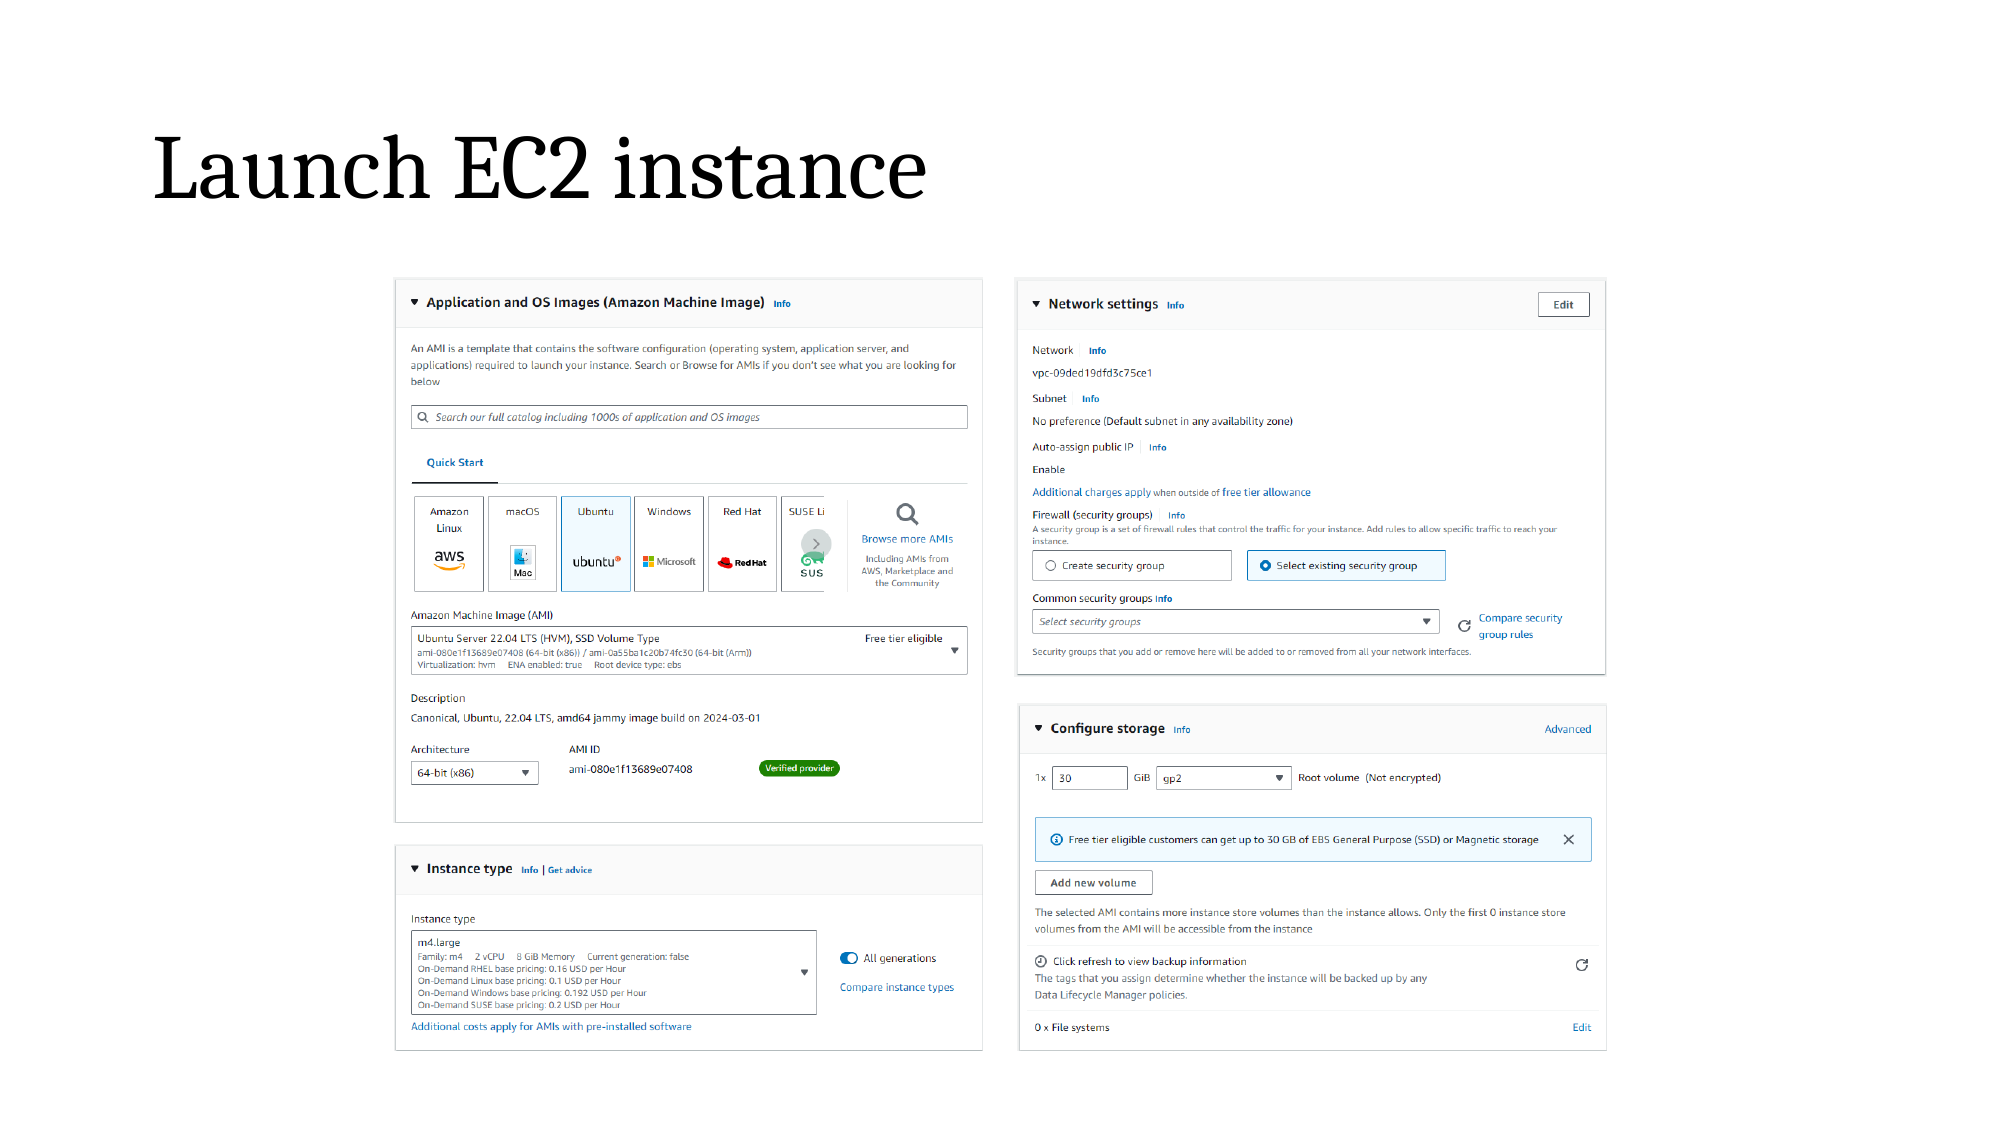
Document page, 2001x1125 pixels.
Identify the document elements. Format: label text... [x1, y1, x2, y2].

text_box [393, 277, 1607, 1051]
title Launch EC2 instance [137, 59, 1863, 278]
